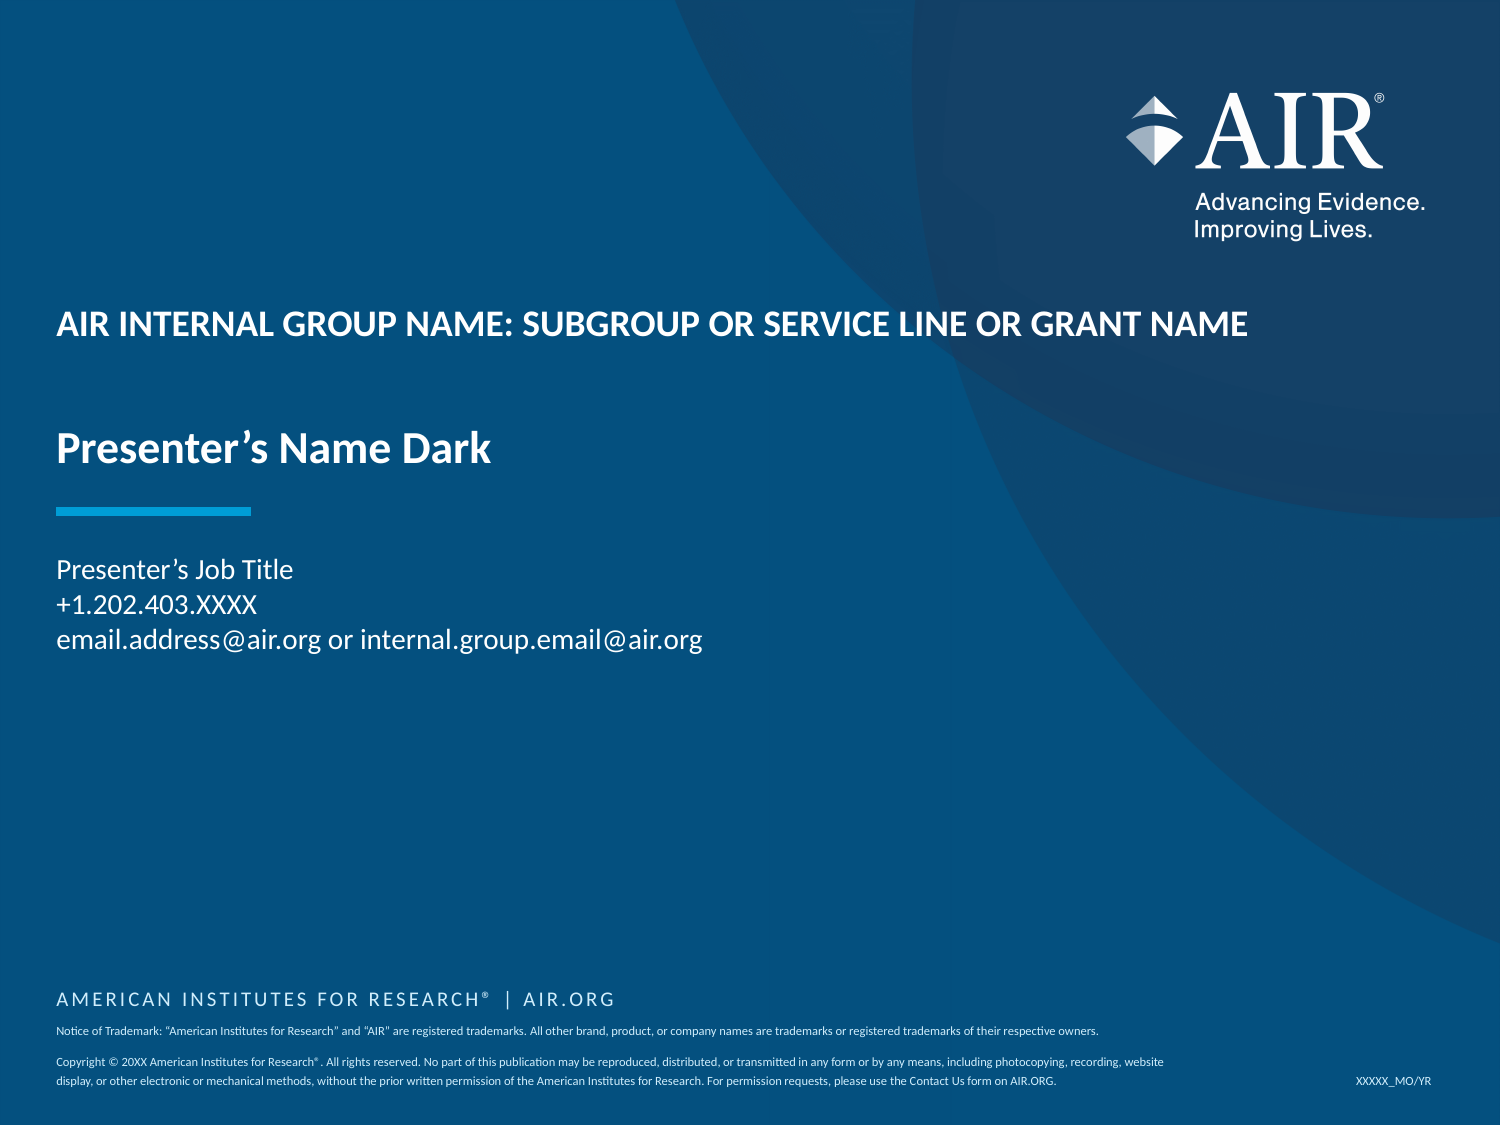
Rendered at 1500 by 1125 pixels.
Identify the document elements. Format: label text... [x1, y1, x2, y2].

list AIR Internal Group Name: Subgroup OR SERVICE LINE OR GRANT NAME [56, 288, 1262, 341]
list Notice of Trademark: “American Institutes for Research” and “AIR” are registered trademarks. All other brand, product, or company names are trademarks or registered trademarks of their respective owners. Copyright © 20XX American Institutes for Research®. All rights reserved. No part of this publication may be reproduced, distributed, or transmitted in any form or by any means, including photocopying, recording, website display, or other electronic or mechanical methods, without the prior written permission of the American Institutes for Research. For permission requests, please use the Contact Us form on AIR.ORG. [56, 1026, 1170, 1088]
title Presenter’s Name Dark [56, 352, 920, 474]
list XXXXX_MO/YR [1354, 1070, 1432, 1088]
picture [0, 0, 1500, 1125]
subtitle Presenter’s Job Title +1.202.403.XXXX email.address@air.org or internal.group.email@air.org [56, 550, 911, 864]
